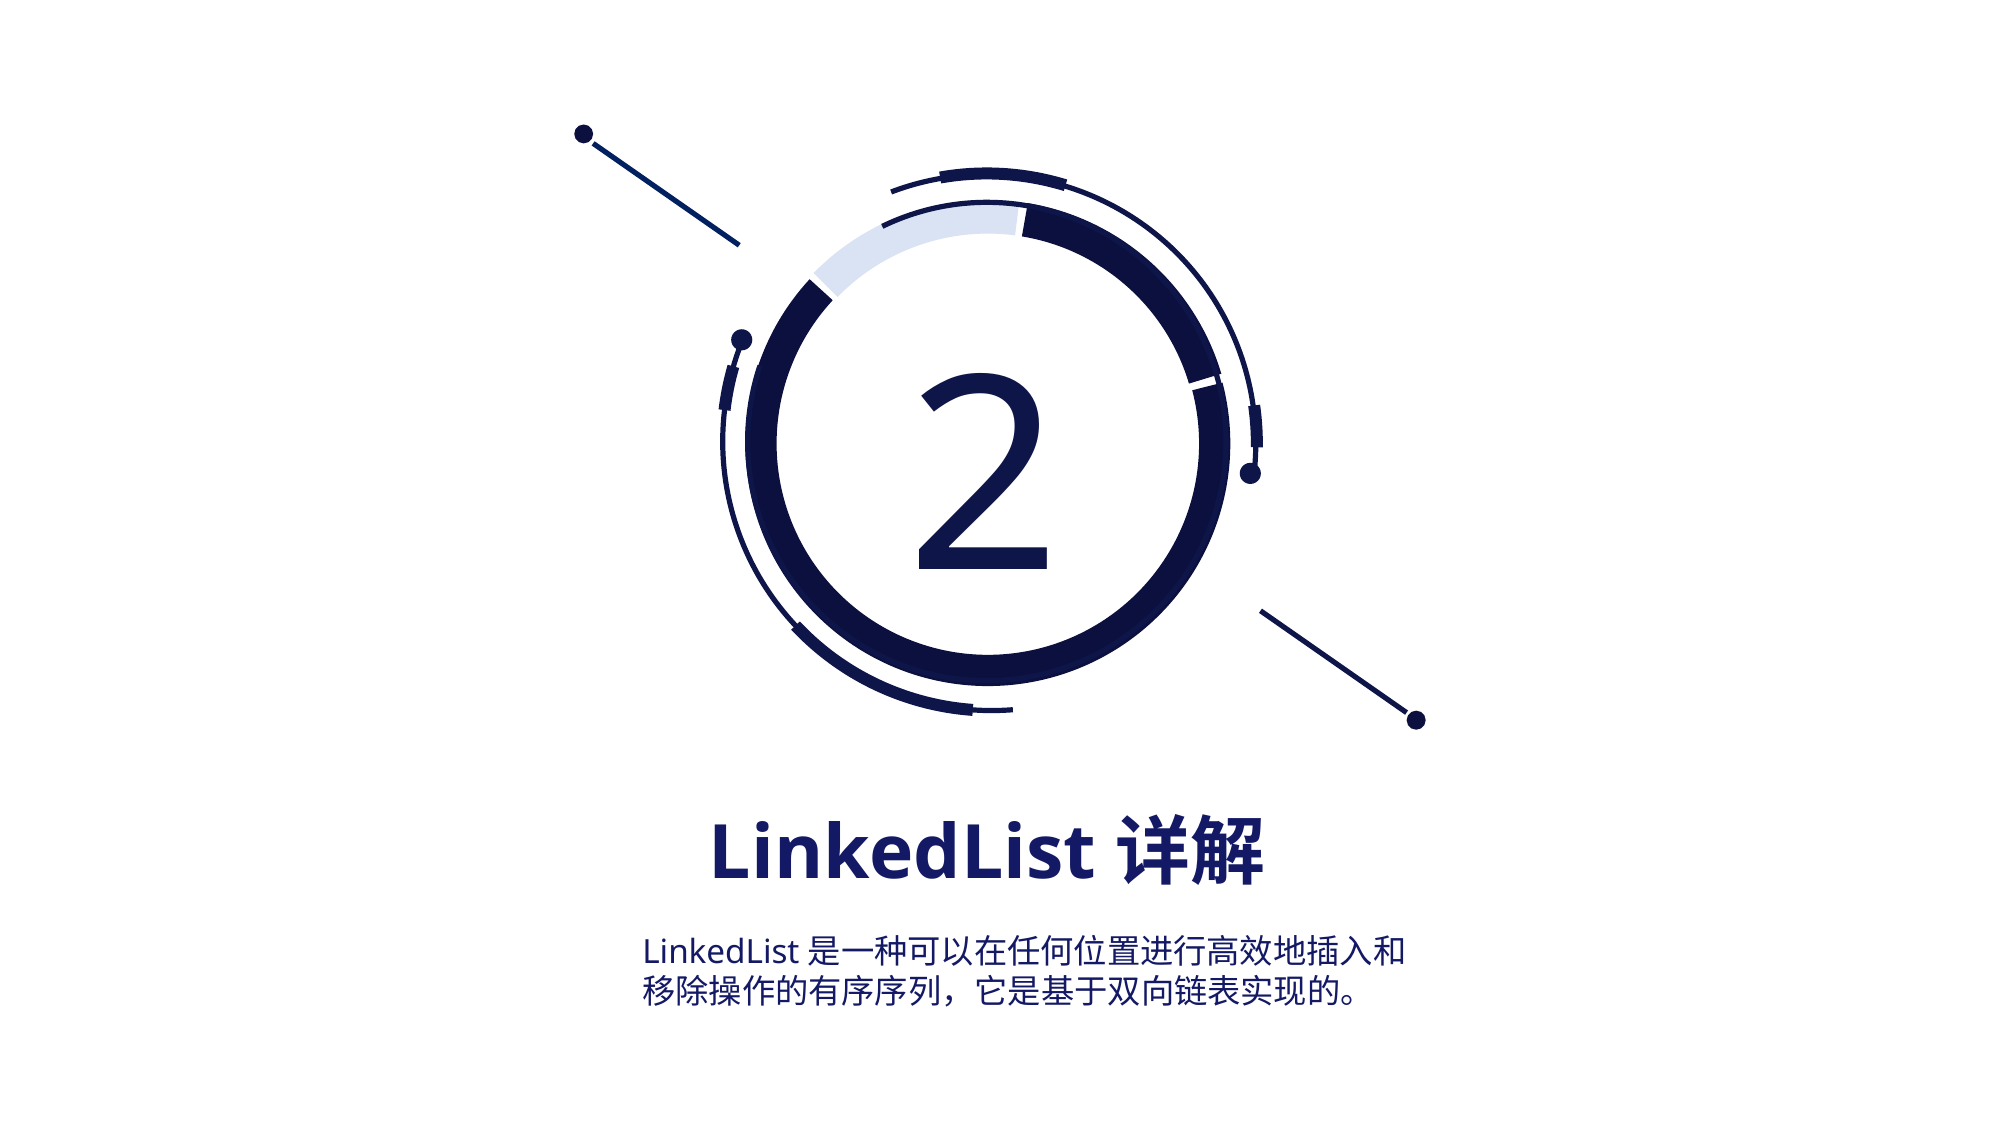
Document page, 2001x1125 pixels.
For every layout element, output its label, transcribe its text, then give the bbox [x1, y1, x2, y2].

text_box LinkedList详解 [614, 796, 1360, 902]
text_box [574, 124, 1426, 730]
text_box LinkedList是一种可以在任何位置进行高效地插入和移除操作的有序序列，它是基于双向链表实现的。 [627, 922, 1426, 1018]
